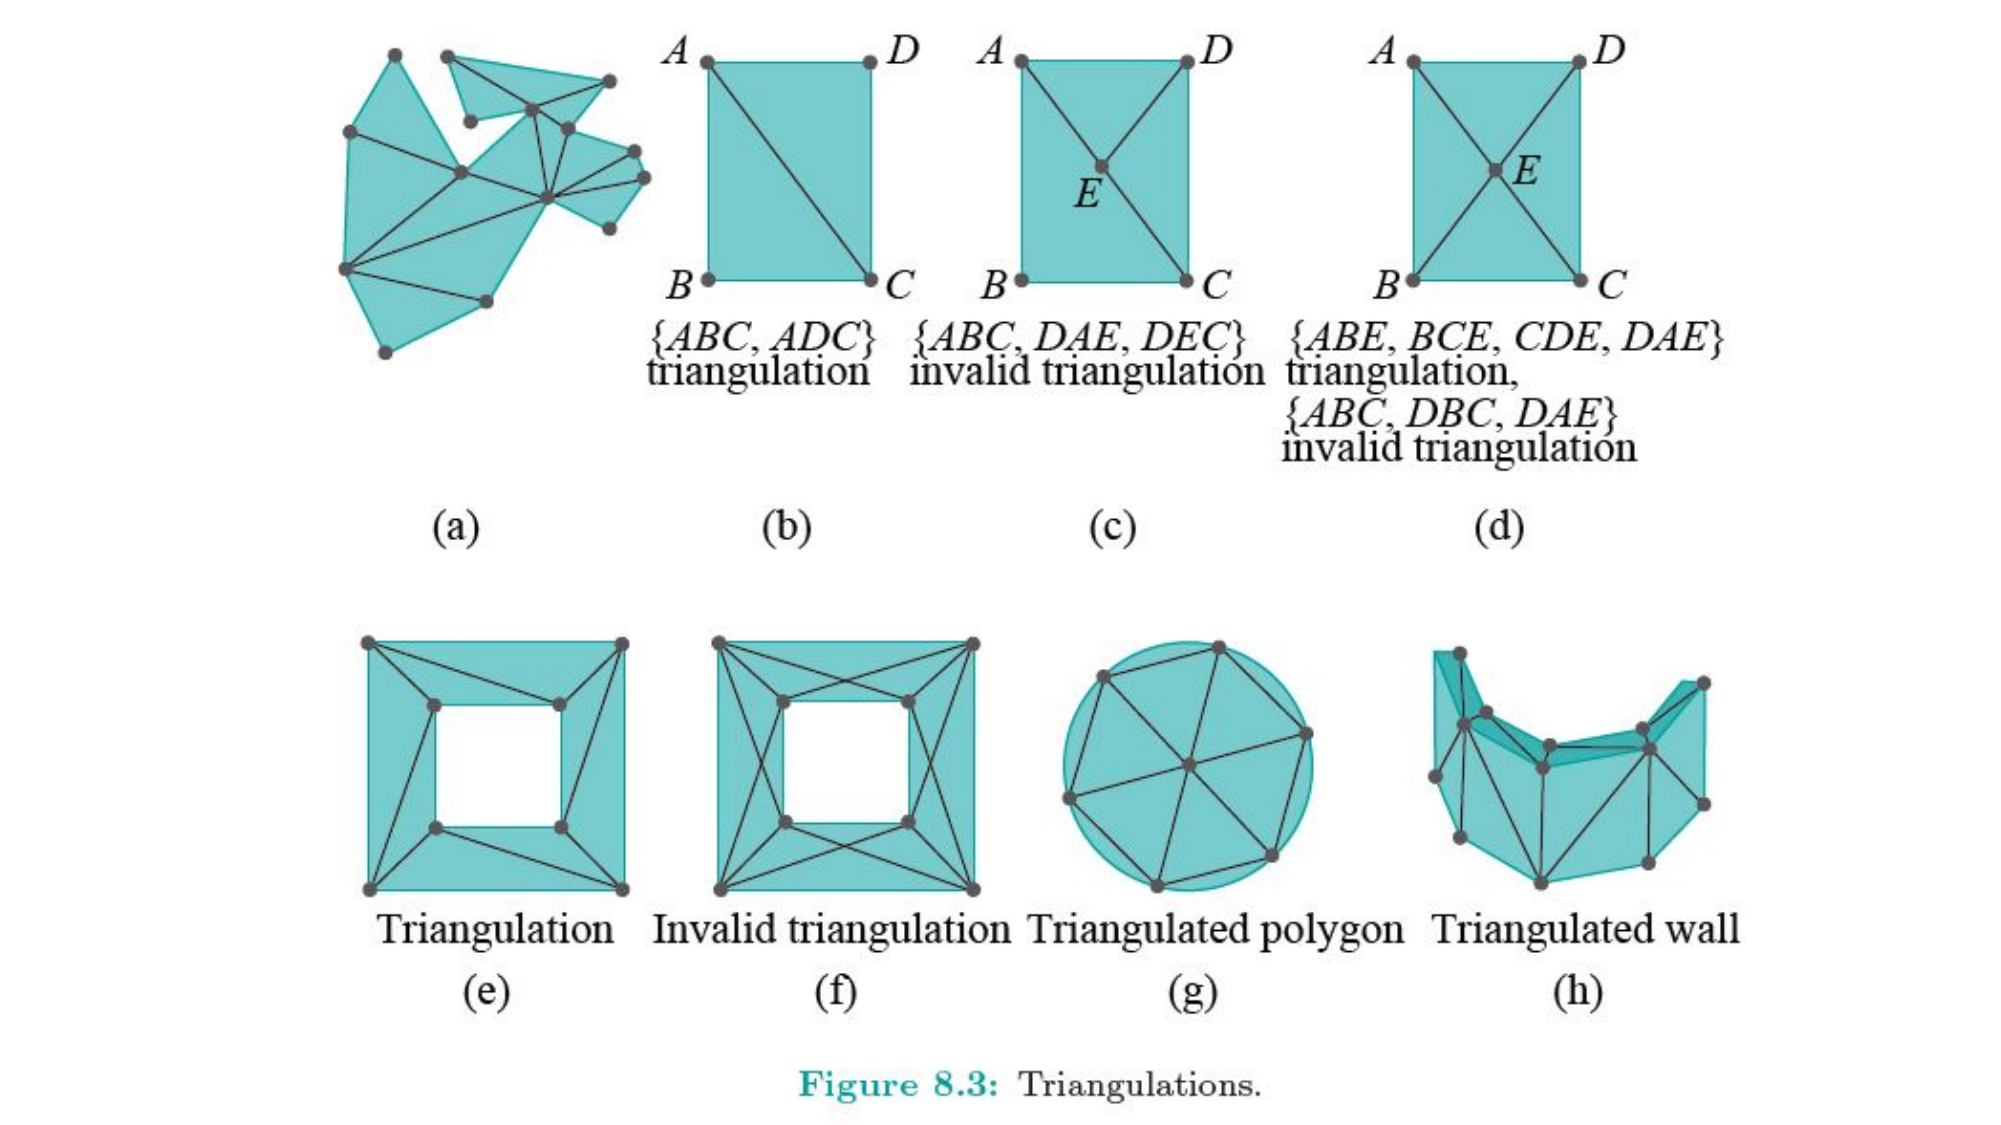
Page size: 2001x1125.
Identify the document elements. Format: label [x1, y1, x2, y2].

picture [217, 0, 1783, 1125]
